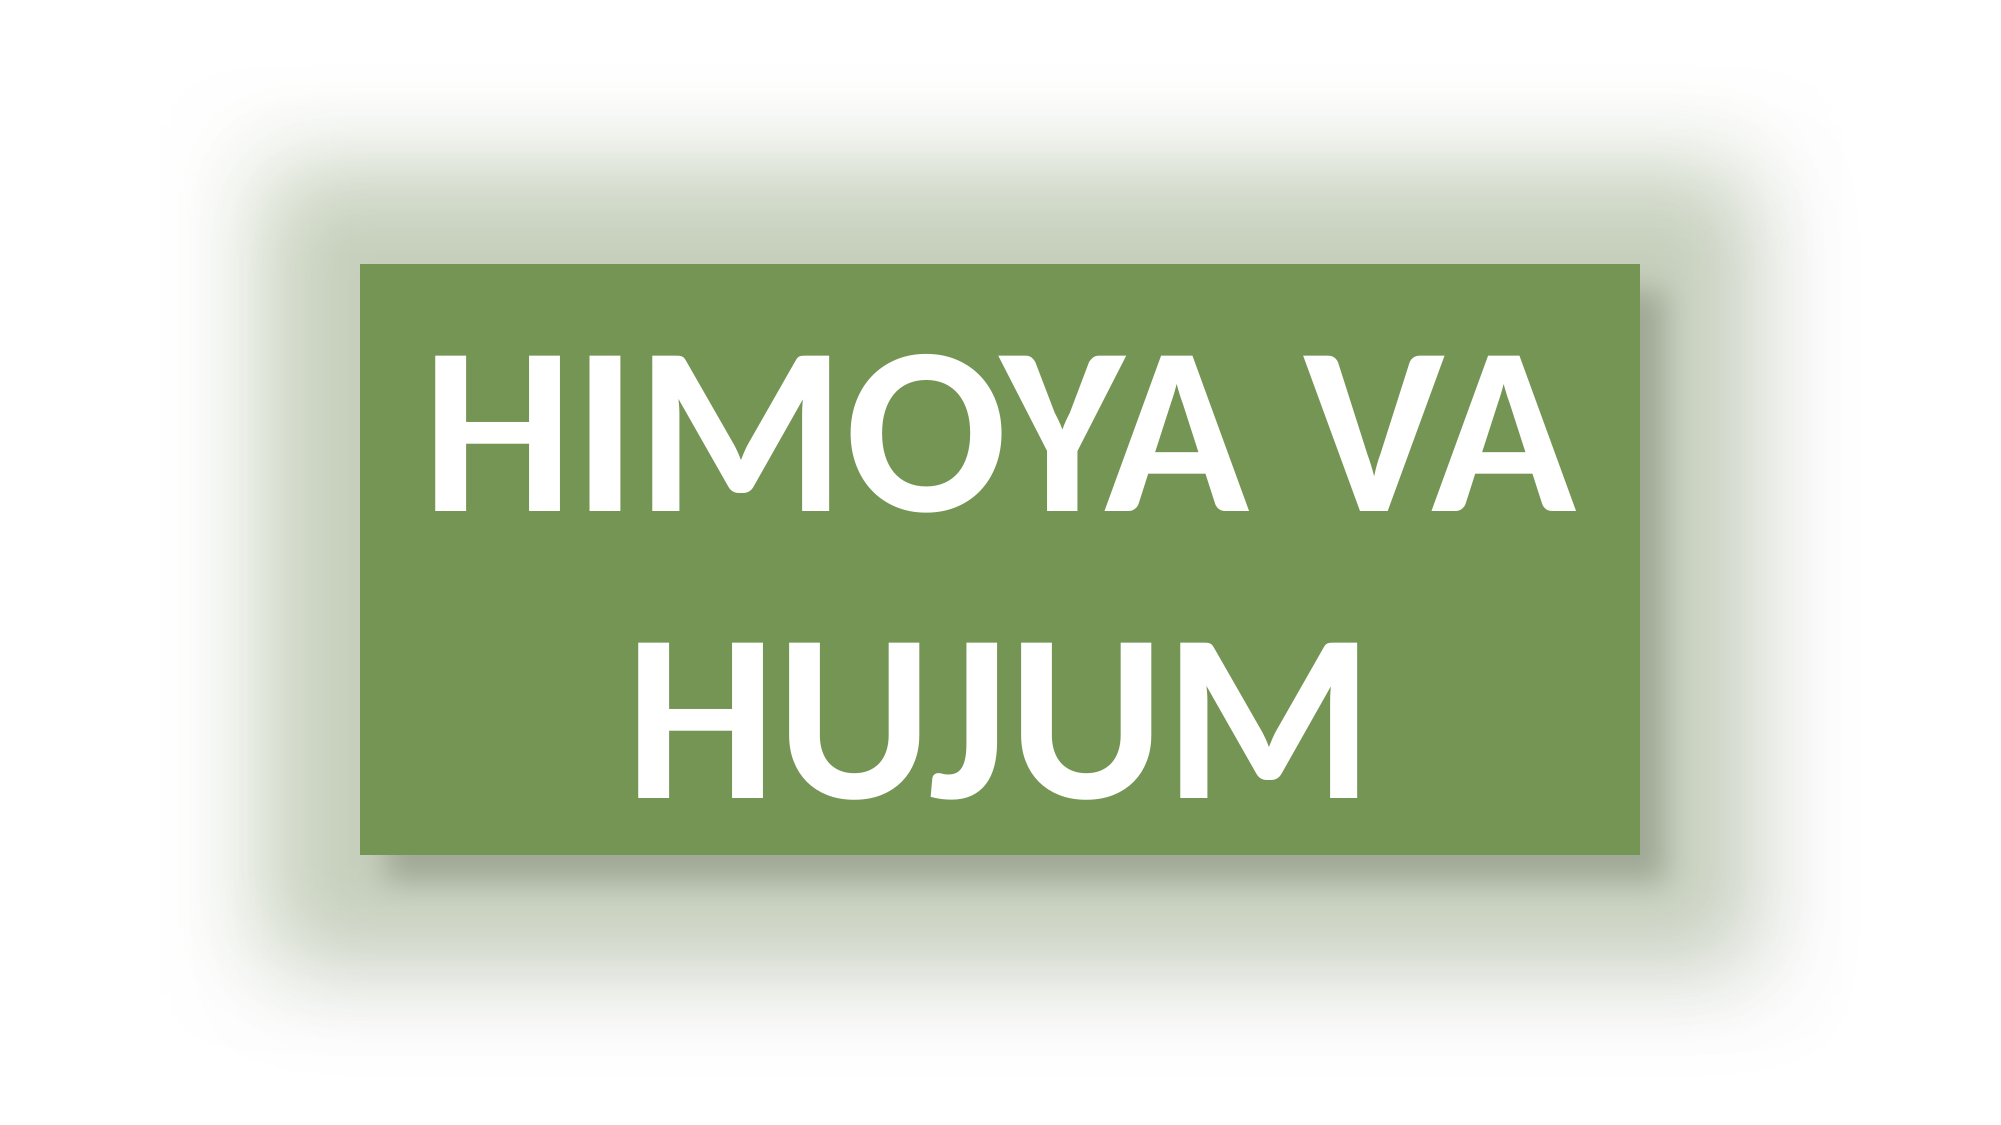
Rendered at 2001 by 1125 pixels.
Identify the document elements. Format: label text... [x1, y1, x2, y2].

text_box HIMOYA VA HUJUM [360, 264, 1640, 855]
